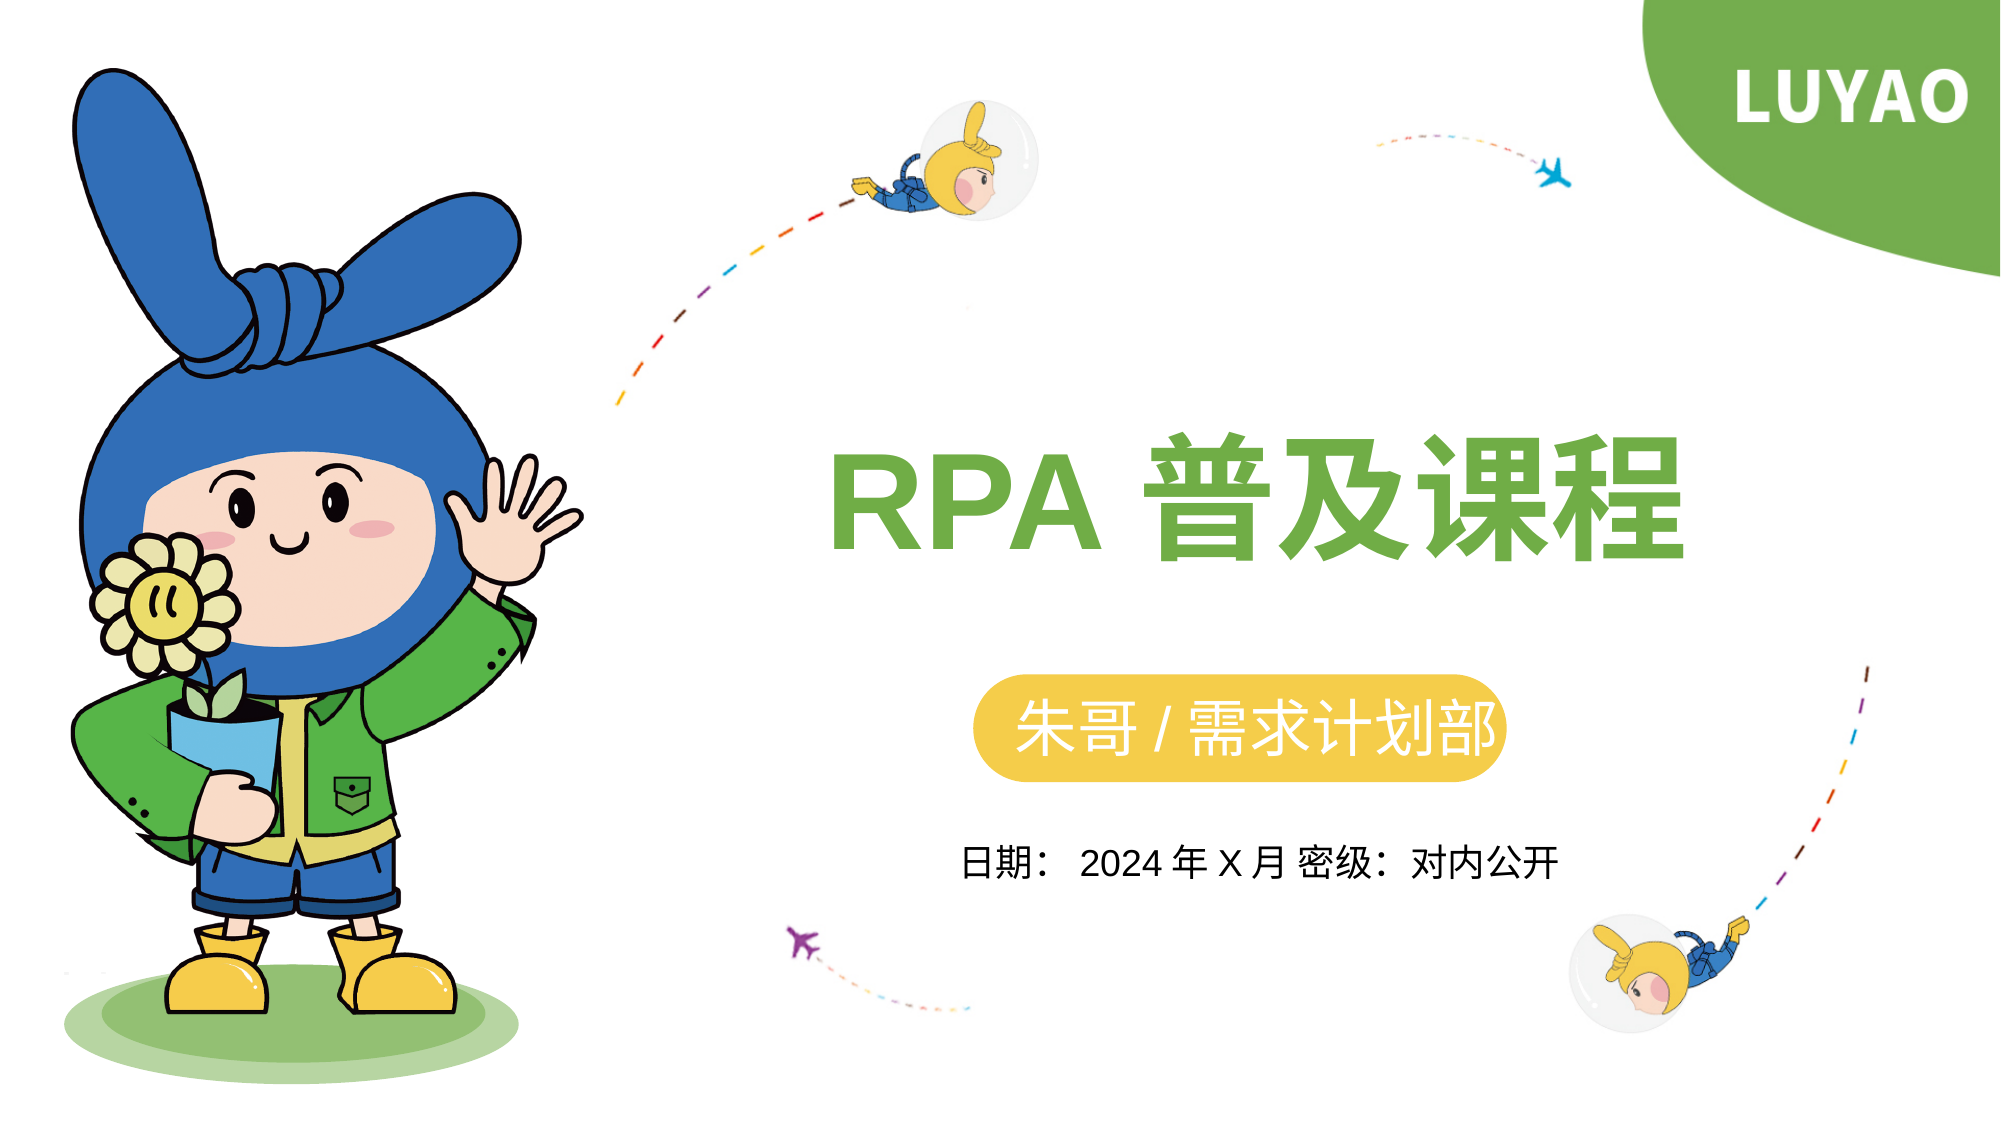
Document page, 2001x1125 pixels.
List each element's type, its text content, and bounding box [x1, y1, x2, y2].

text_box RPA普及课程 [716, 383, 1949, 607]
picture [0, 0, 2001, 1125]
text_box [153, 1073, 430, 1086]
text_box 朱哥/需求计划部 [999, 682, 1765, 783]
text_box 日期：2024年X月 密级：对内公开 [943, 831, 1708, 896]
text_box [973, 674, 1481, 775]
